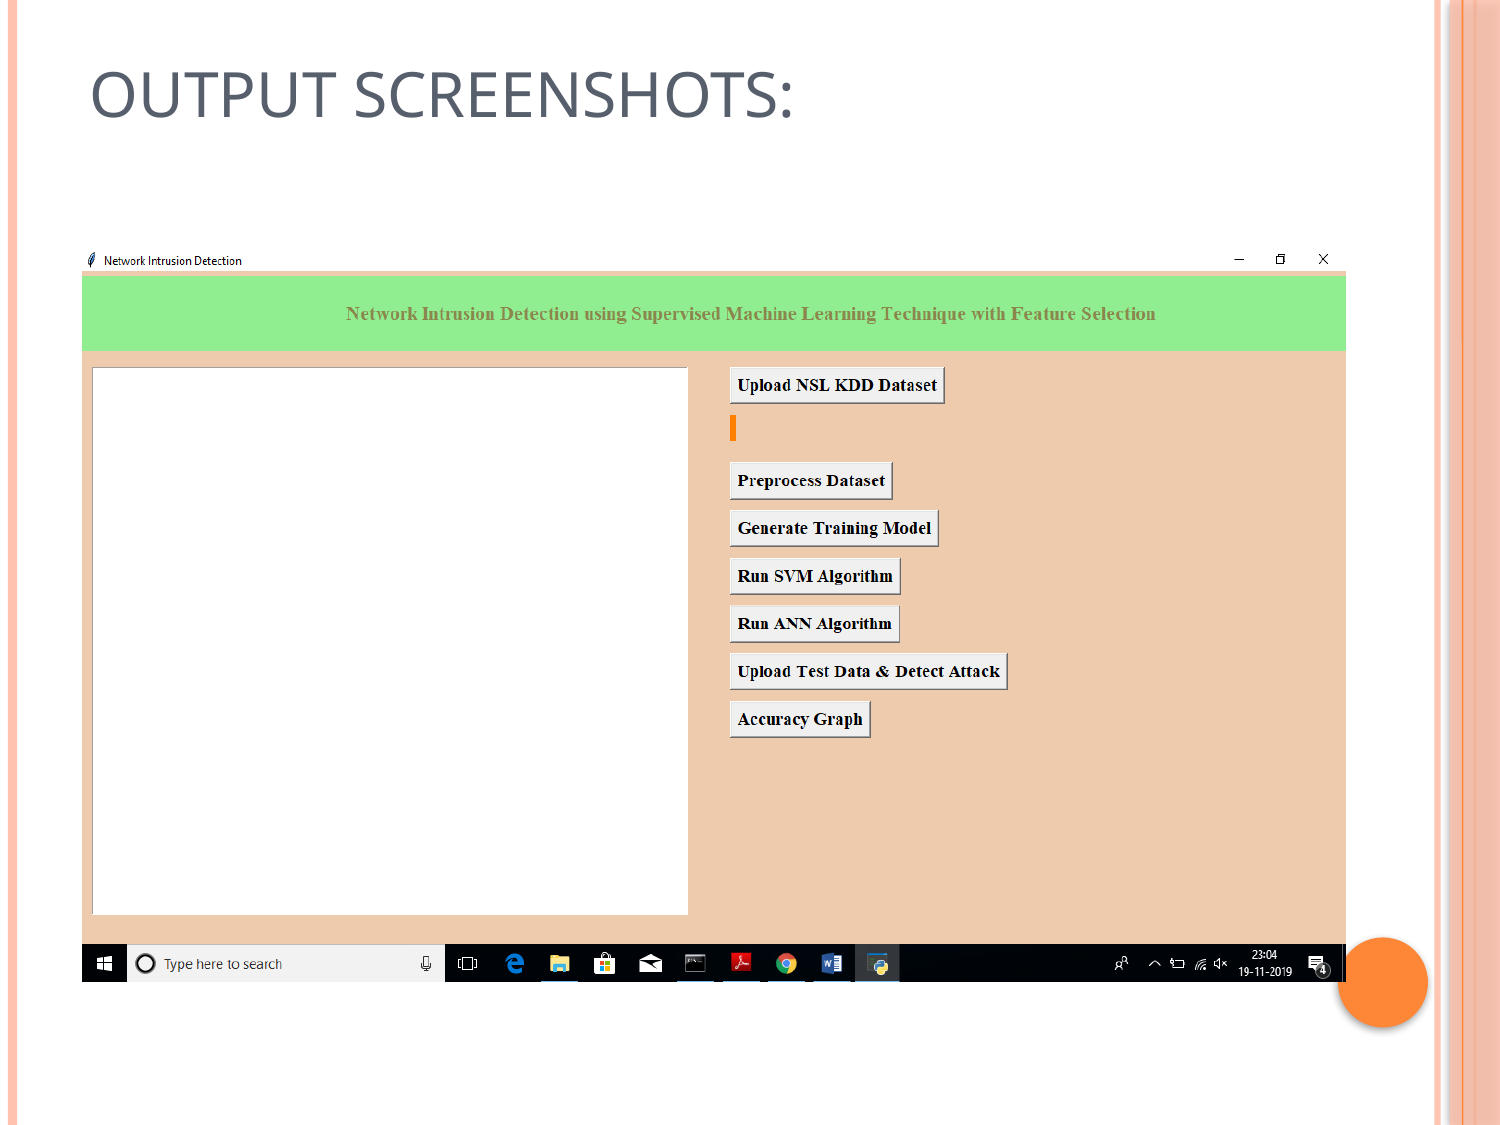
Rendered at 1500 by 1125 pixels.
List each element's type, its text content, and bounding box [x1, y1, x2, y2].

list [82, 249, 1346, 982]
title Output screenshots: [75, 45, 1300, 138]
